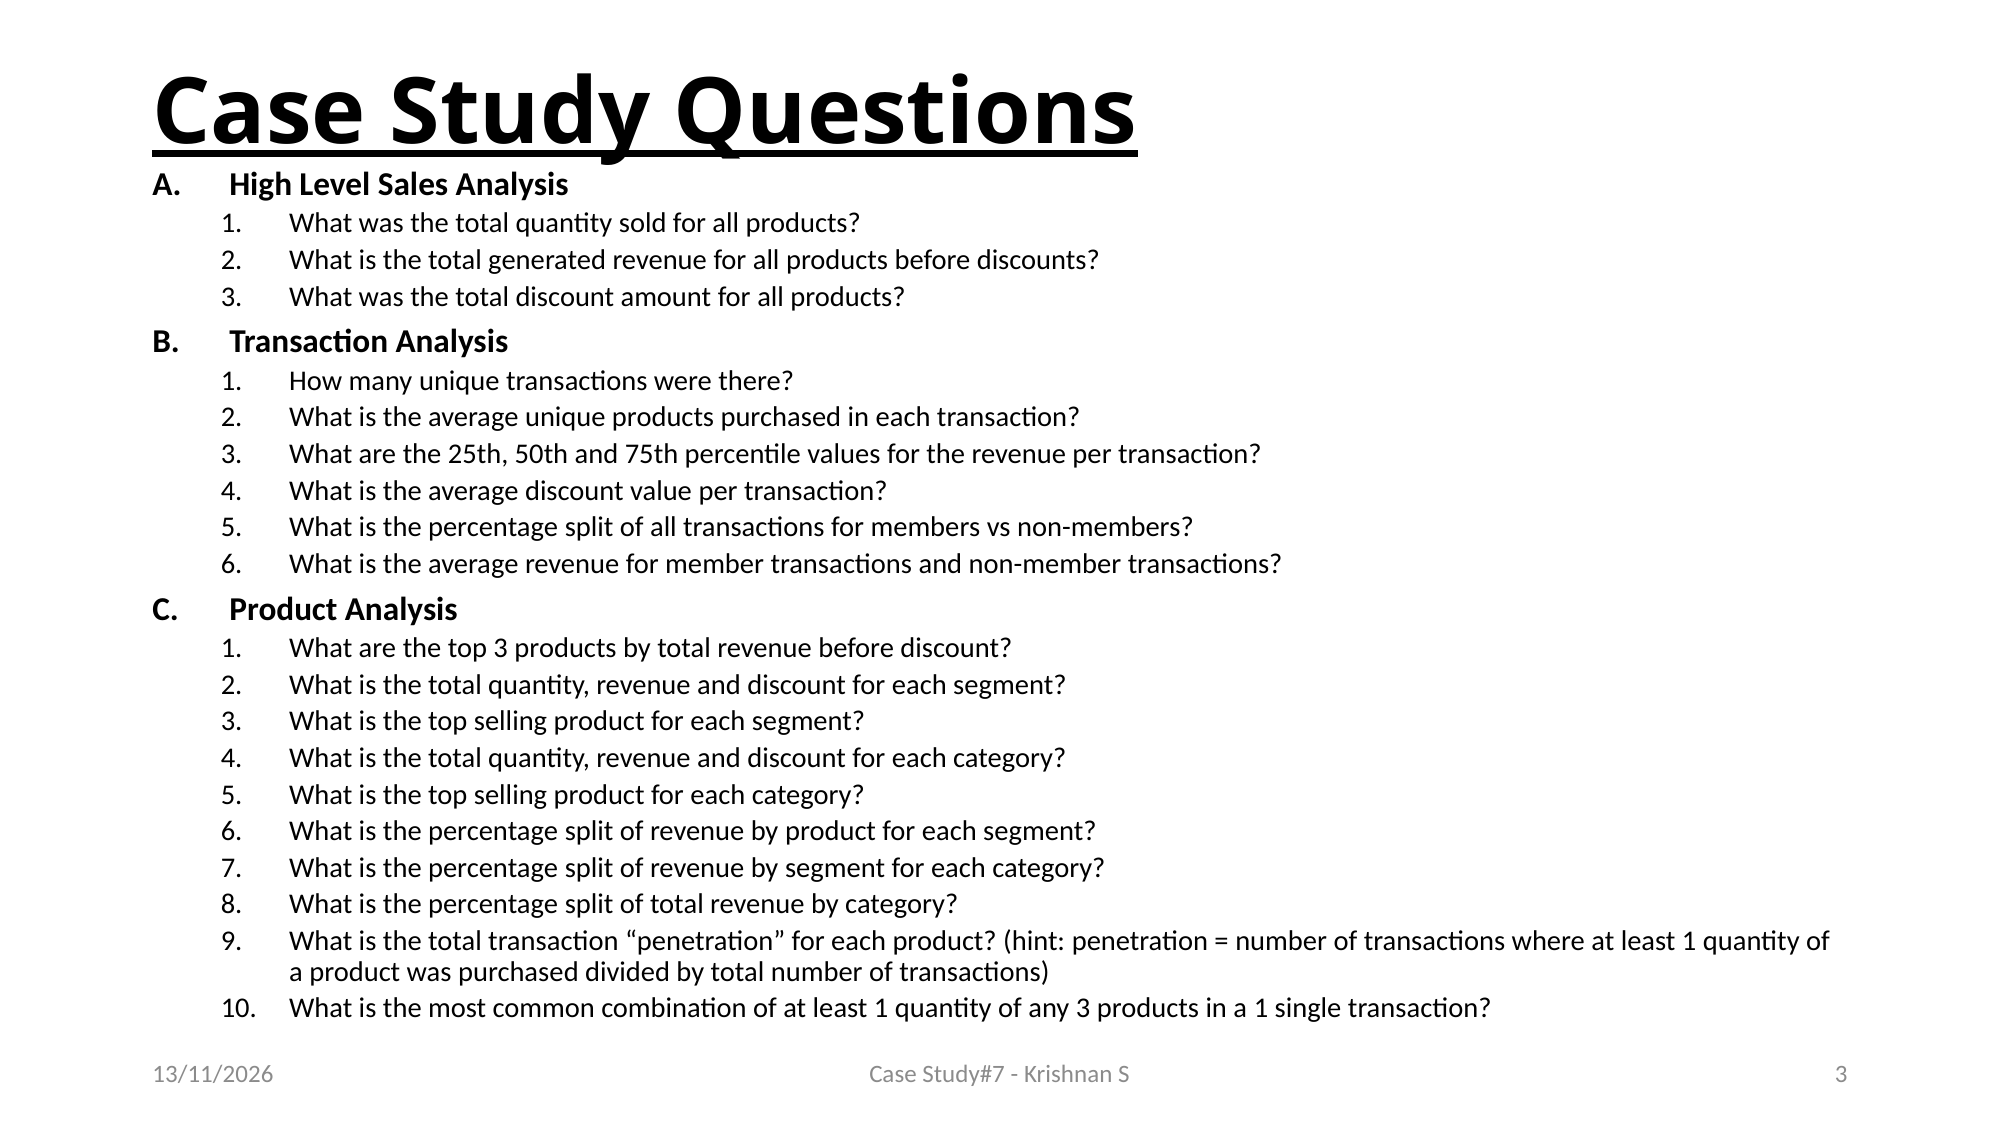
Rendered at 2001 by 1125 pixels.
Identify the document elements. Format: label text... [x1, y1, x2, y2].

slide_number 3 [1412, 1042, 1863, 1103]
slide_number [137, 1042, 588, 1103]
title Case Study Questions [137, 59, 1863, 159]
footer Case Study#7 - Krishnan S [662, 1042, 1338, 1103]
list High Level Sales Analysis What was the total quantity sold for all products? What is the total generated revenue for all products before discounts? What was the total discount amount for all products? Transaction Analysis How many unique transactions were there? What is the average unique products purchased in each transaction? What are the 25th, 50th and 75th percentile values for the revenue per transaction? What is the average discount value per transaction? What is the percentage split of all transactions for members vs non-members? What is the average revenue for member transactions and non-member transactions? Product Analysis What are the top 3 products by total revenue before discount? What is the total quantity, revenue and discount for each segment? What is the top selling product for each segment? What is the total quantity, revenue and discount for each category? What is the top selling product for each category? What is the percentage split of revenue by product for each segment? What is the percentage split of revenue by segment for each category? What is the percentage split of total revenue by category? What is the total transaction “penetration” for each product? (hint: penetration = number of transactions where at least 1 quantity of a product was purchased divided by total number of transactions) What is the most common combination of at least 1 quantity of any 3 products in a 1 single transaction? [137, 159, 1863, 1043]
